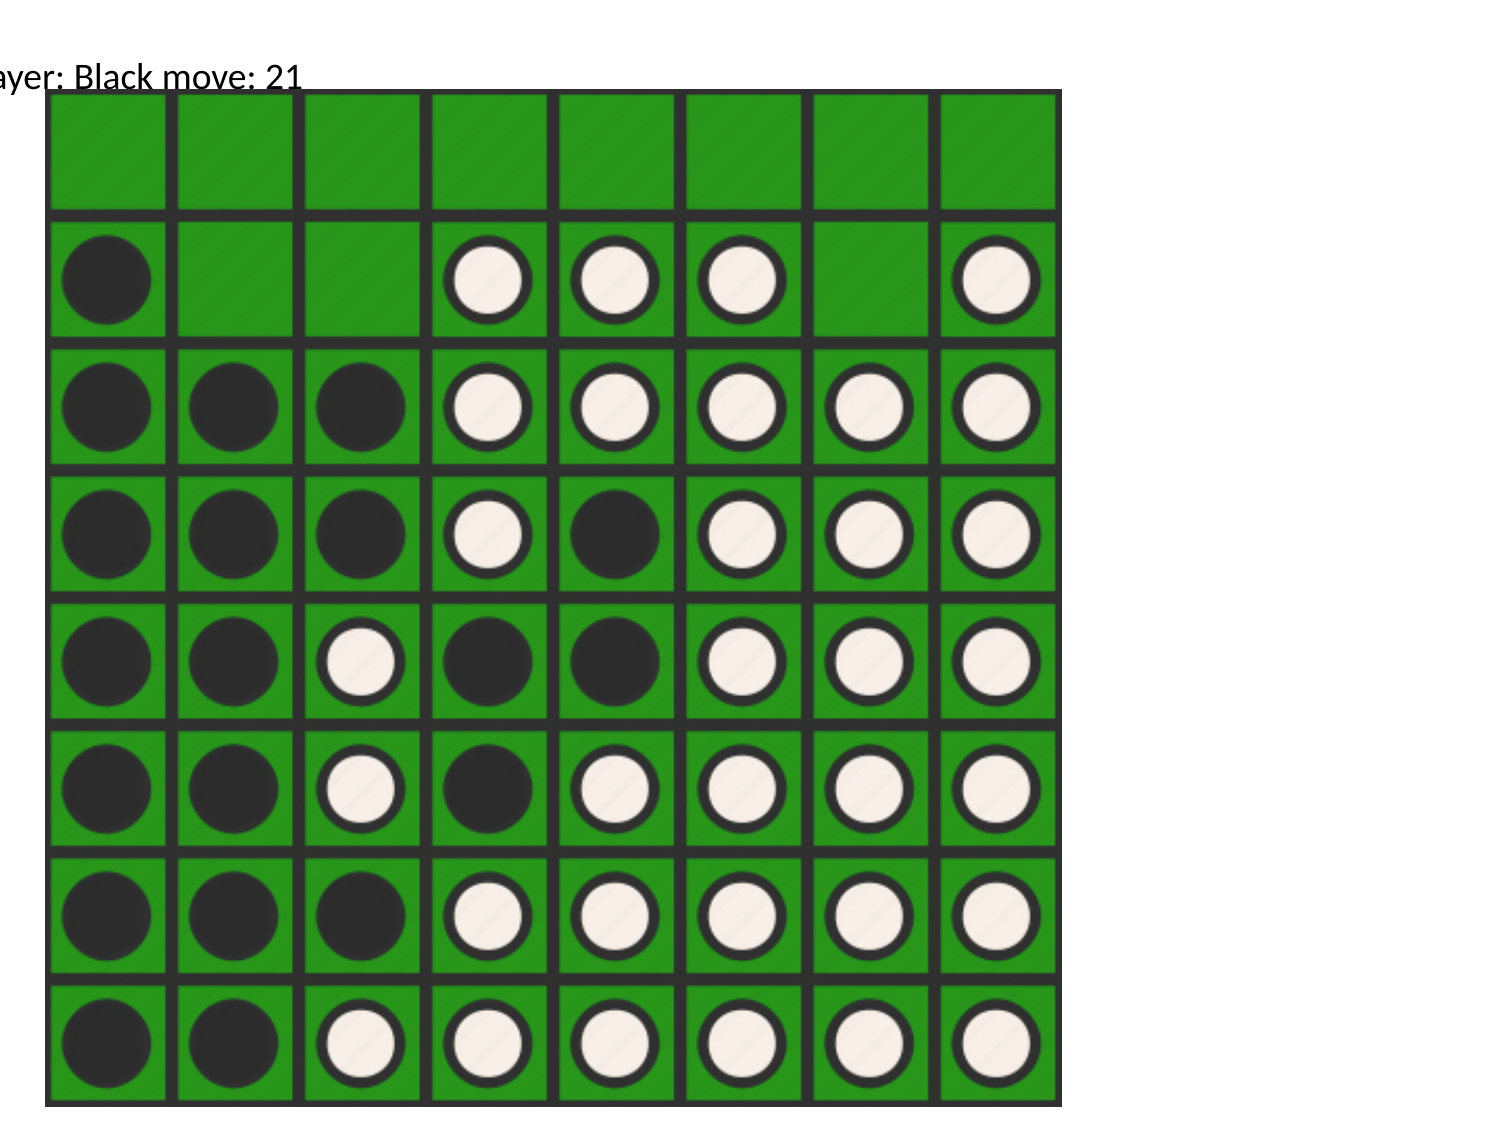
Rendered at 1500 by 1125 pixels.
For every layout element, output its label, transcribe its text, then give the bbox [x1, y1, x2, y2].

picture [44, 89, 1062, 1107]
text_box turn: 49 player: Black move: 21 [0, 44, 319, 105]
